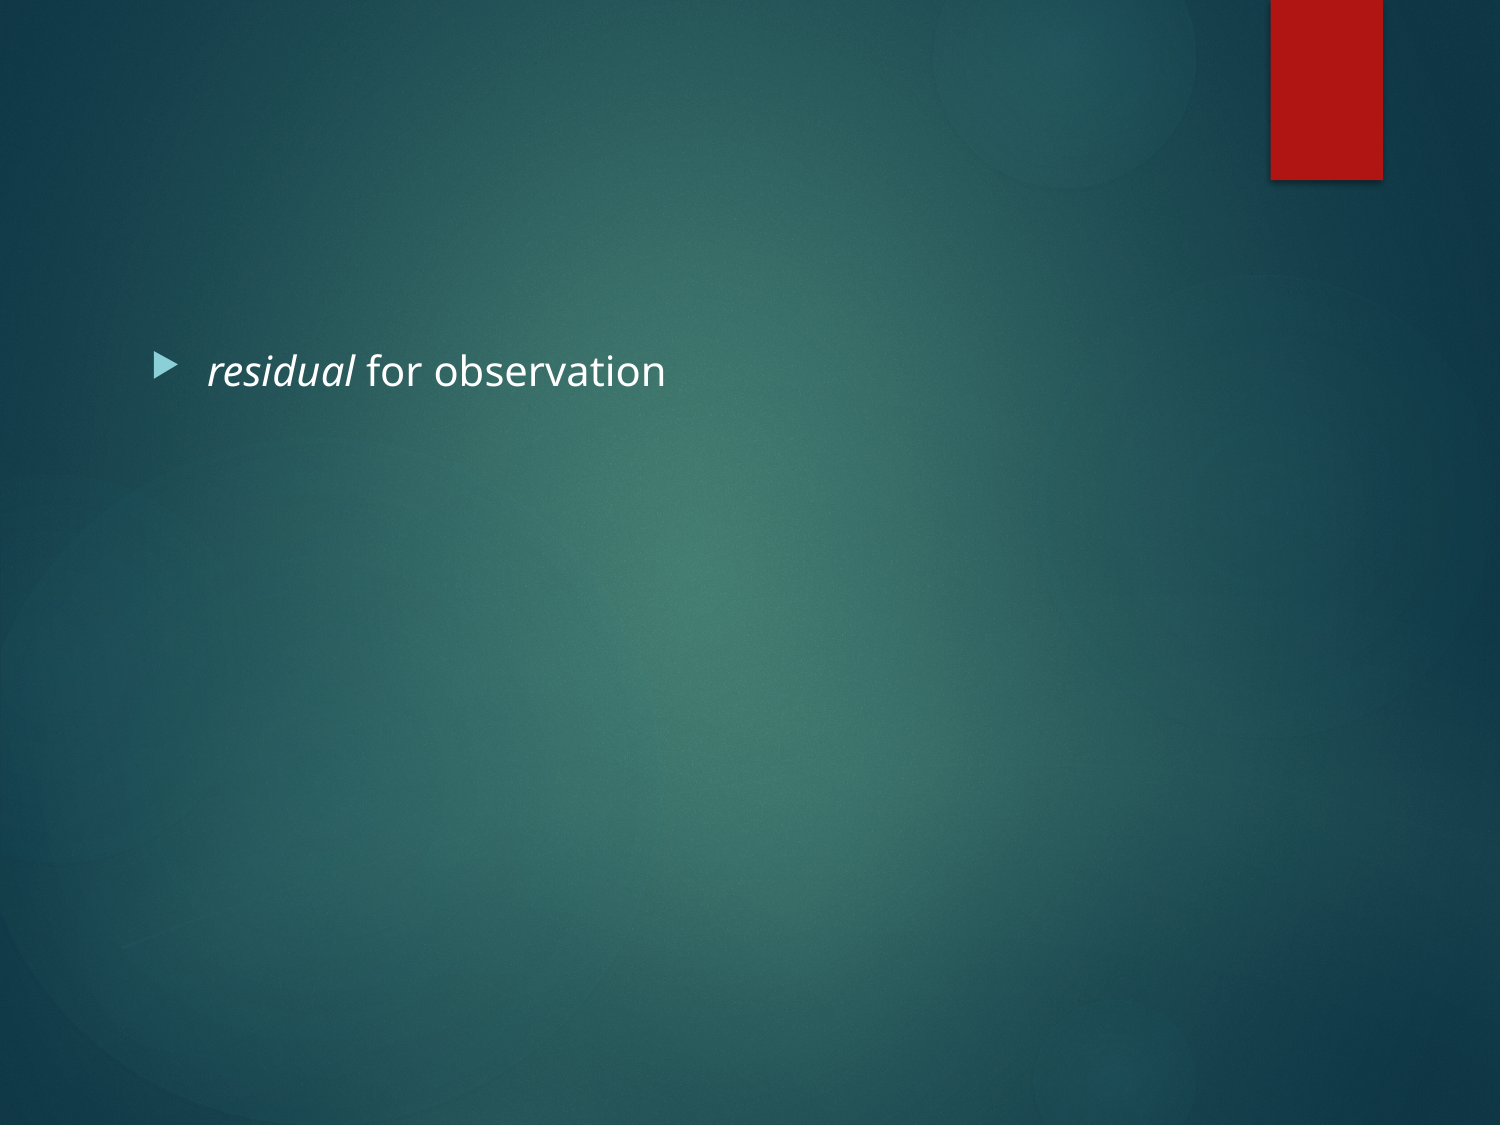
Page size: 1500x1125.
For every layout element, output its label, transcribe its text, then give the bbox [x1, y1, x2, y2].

list residual for observation [135, 336, 1237, 1025]
